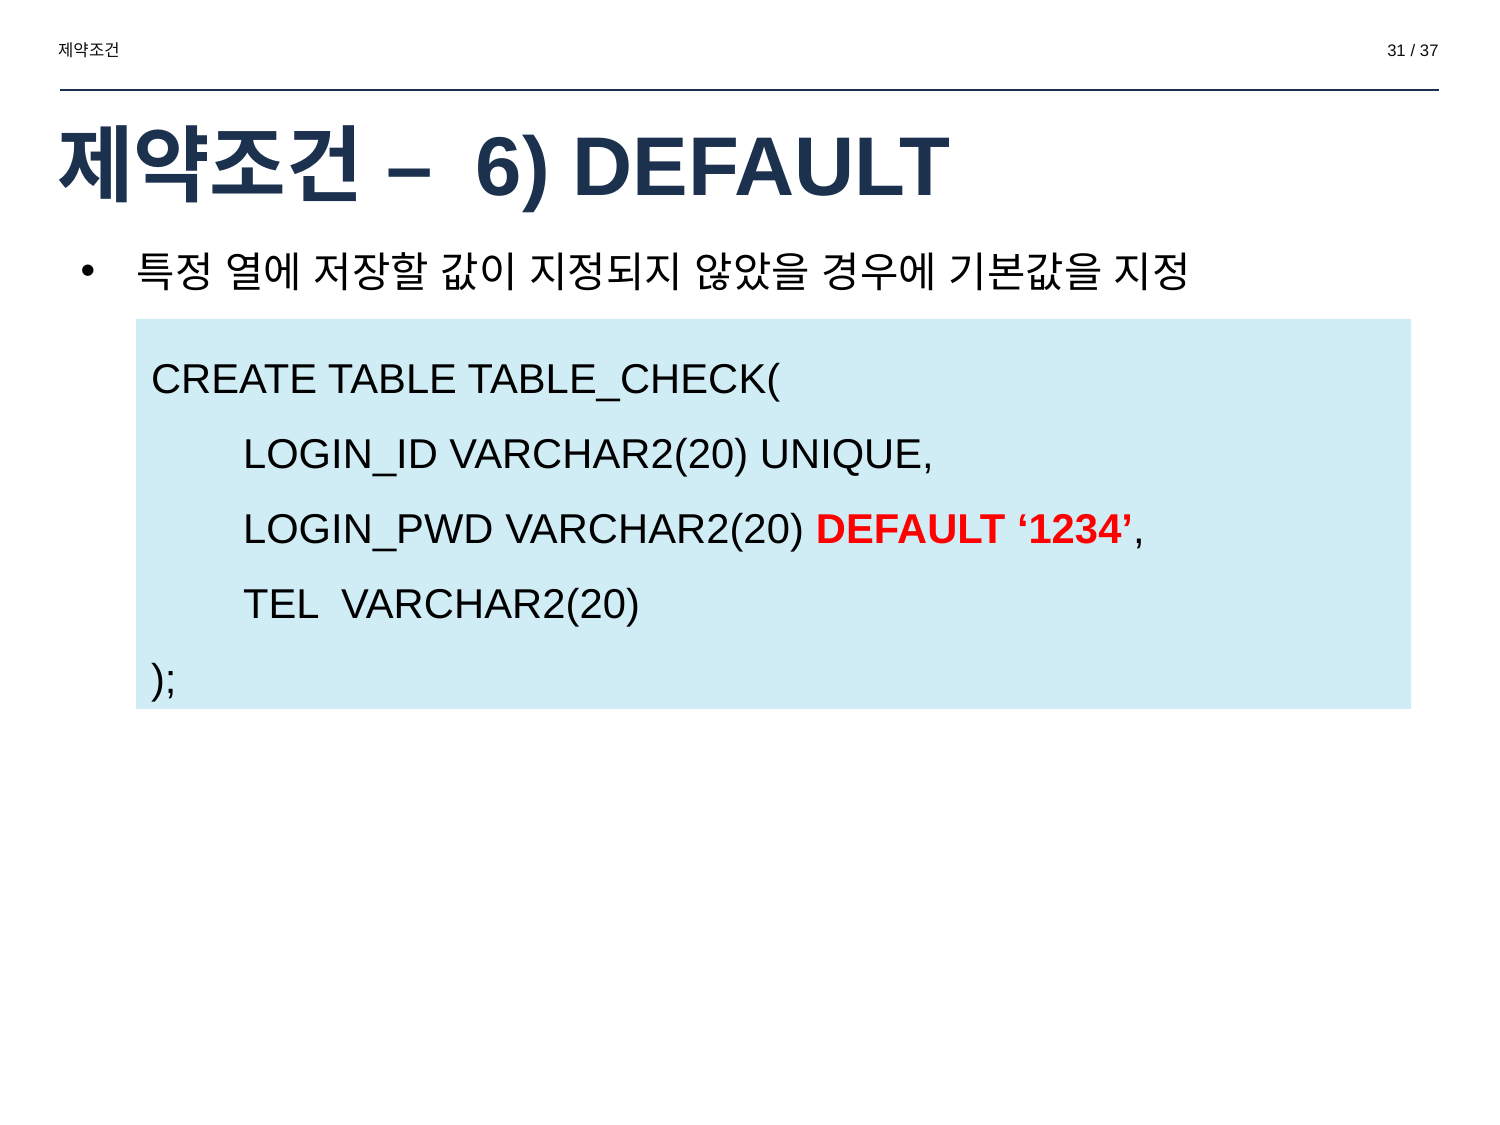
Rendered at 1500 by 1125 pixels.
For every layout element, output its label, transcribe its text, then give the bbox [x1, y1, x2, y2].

text_box 제약조건 [43, 31, 303, 67]
text_box CREATE TABLE TABLE_CHECK( LOGIN_ID VARCHAR2(20) UNIQUE, LOGIN_PWD VARCHAR2(20) DEFAULT ‘1234’, TEL VARCHAR2(20) ); [136, 318, 1412, 709]
text_box ‹#› / 37 [1193, 31, 1454, 67]
title 제약조건 – 6) DEFAULT [42, 114, 1190, 211]
text_box 특정 열에 저장할 값이 지정되지 않았을 경우에 기본값을 지정 [65, 212, 1439, 378]
